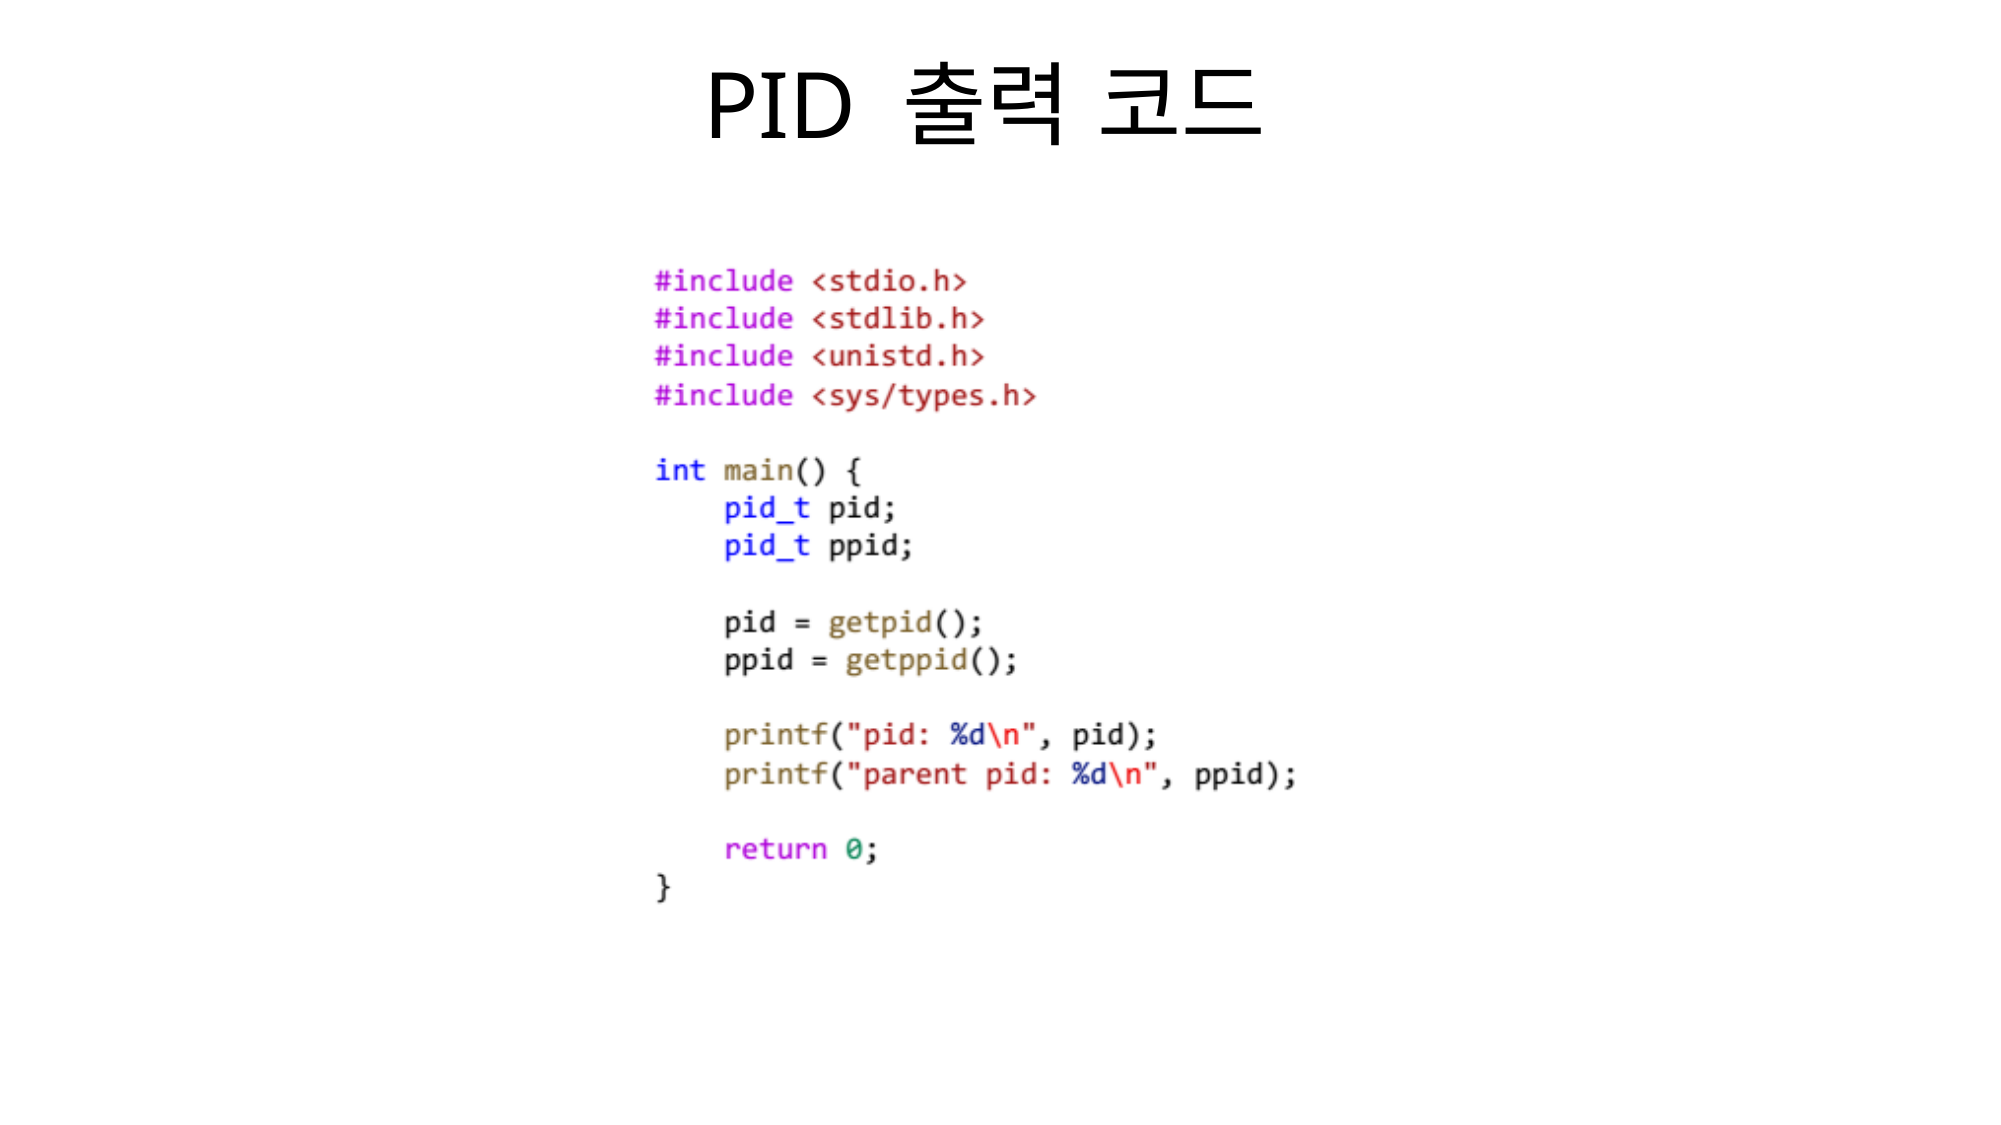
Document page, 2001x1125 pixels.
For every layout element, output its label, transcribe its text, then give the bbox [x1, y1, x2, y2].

title PID 출력 코드 [122, 0, 1848, 218]
picture [539, 247, 1426, 958]
